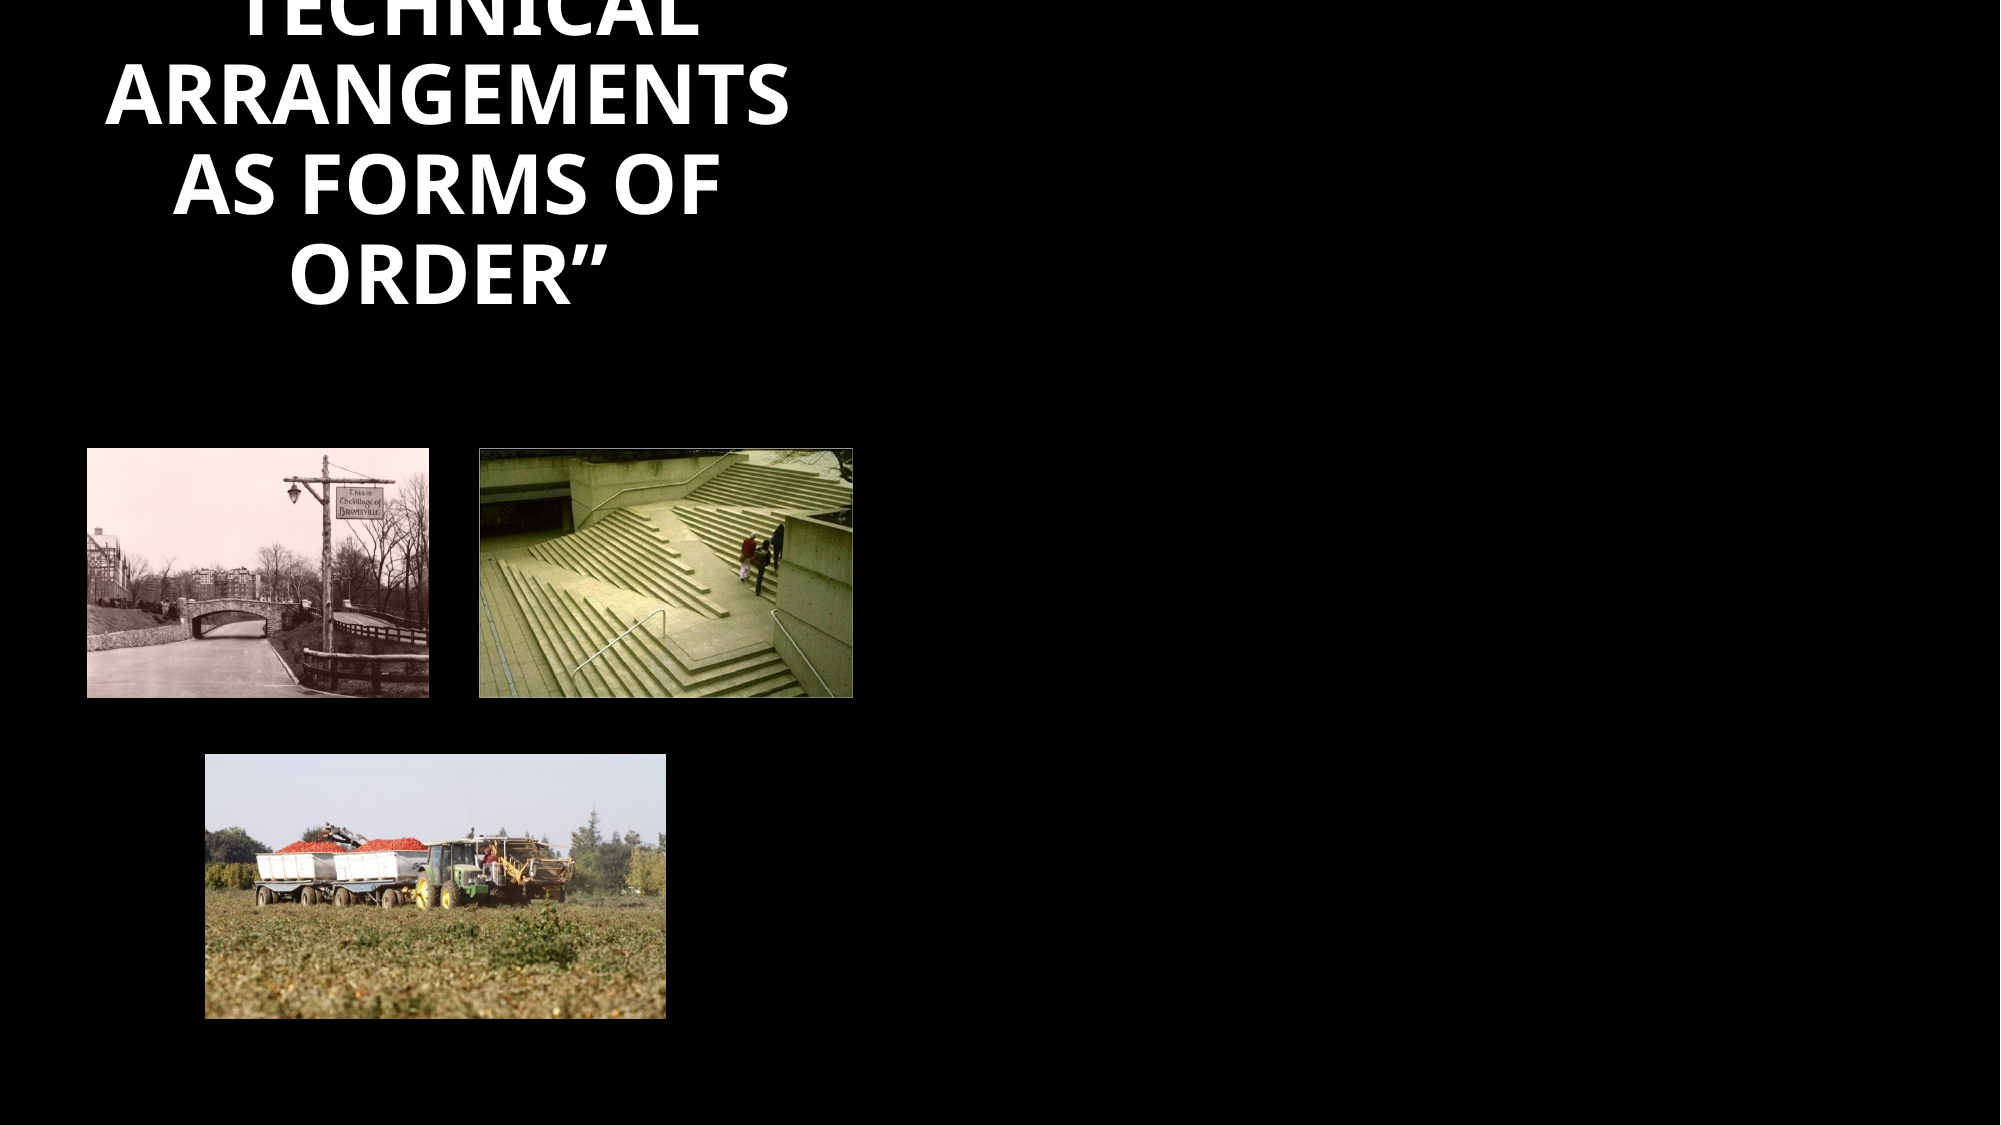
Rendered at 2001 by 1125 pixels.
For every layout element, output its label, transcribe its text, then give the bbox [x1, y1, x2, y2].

picture [87, 448, 429, 698]
picture [205, 754, 666, 1019]
text_box “TECHNICAL ARRANGEMENTS AS FORMS OF ORDER” [87, 100, 810, 331]
picture [479, 448, 853, 698]
